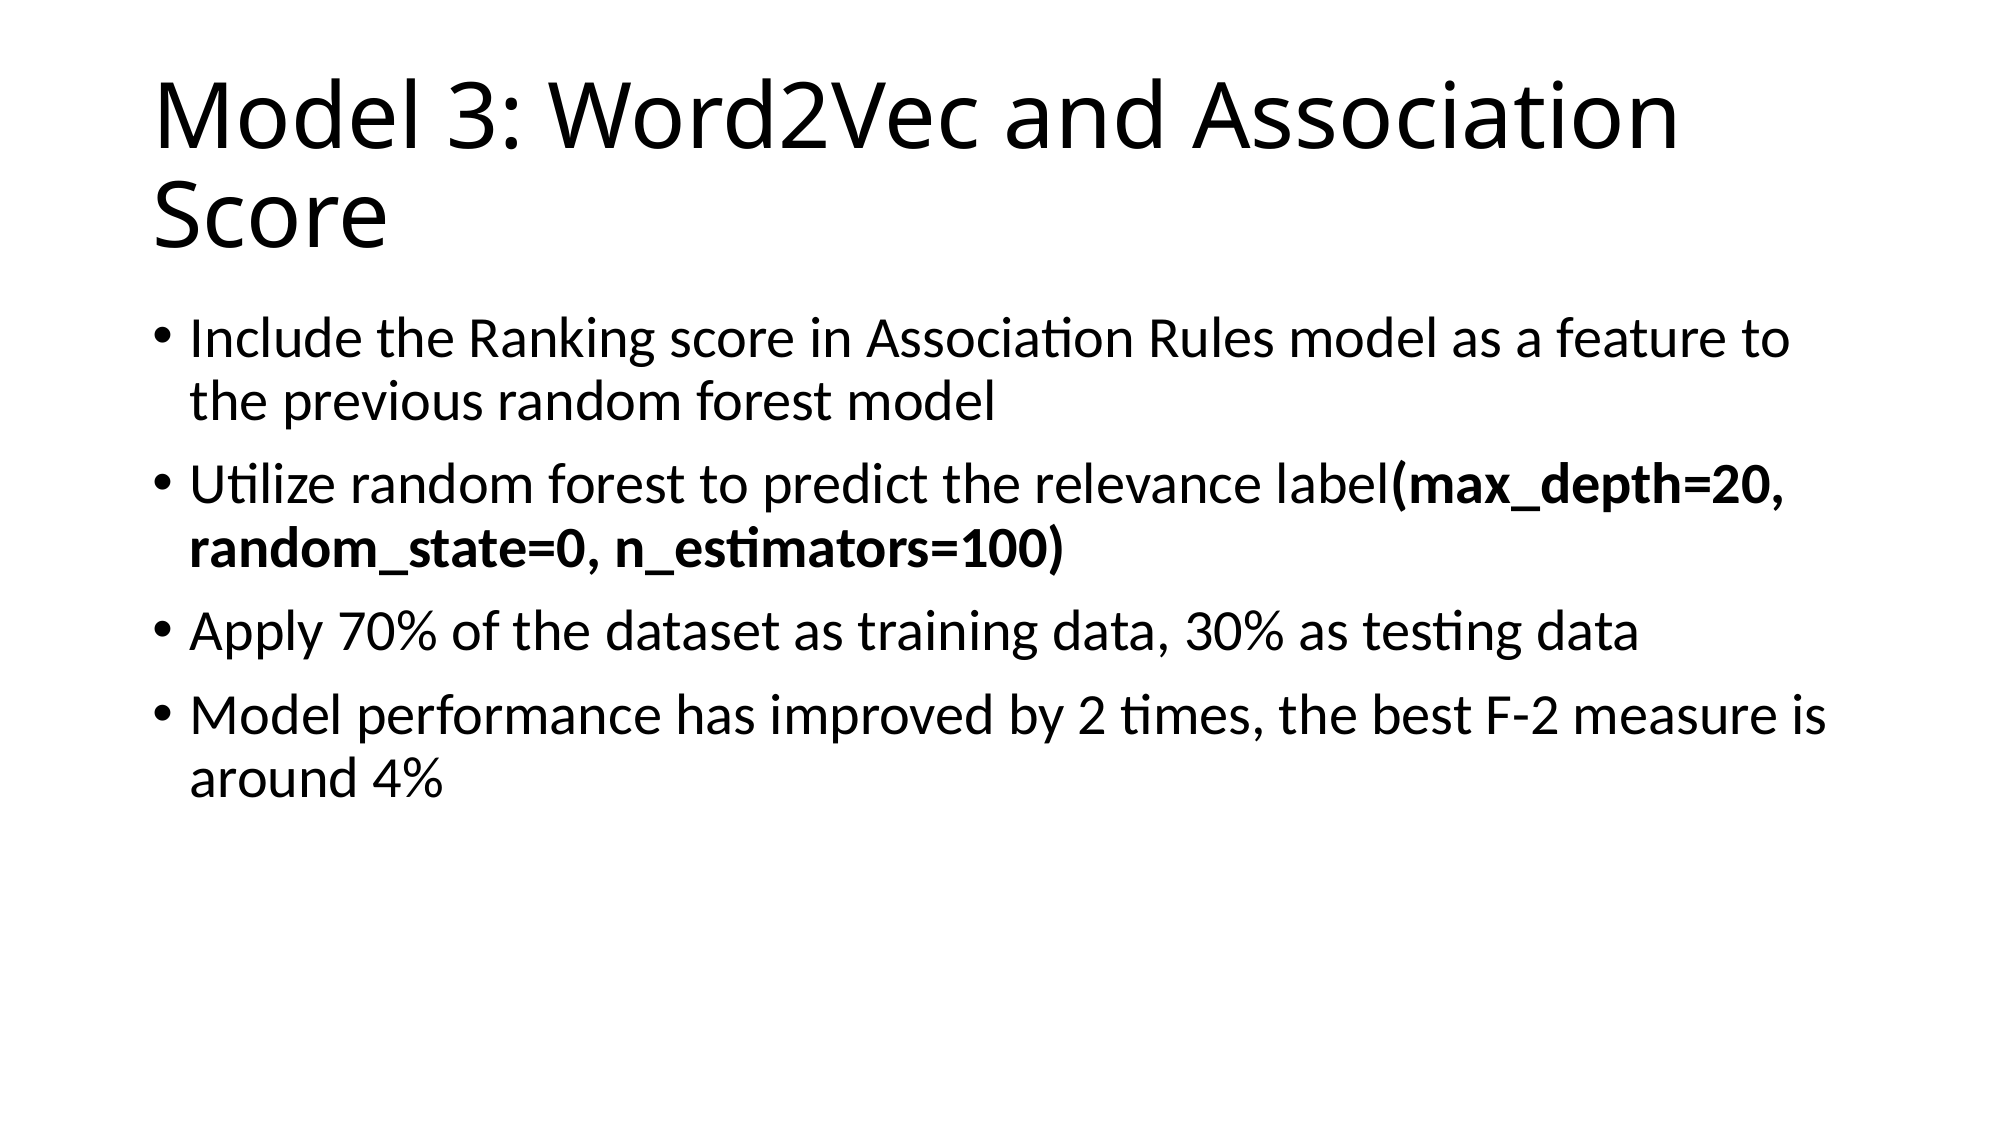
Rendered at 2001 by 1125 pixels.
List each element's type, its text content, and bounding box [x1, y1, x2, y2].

list Include the Ranking score in Association Rules model as a feature to the previous random forest model Utilize random forest to predict the relevance label(max_depth=20, random_state=0, n_estimators=100) Apply 70% of the dataset as training data, 30% as testing data Model performance has improved by 2 times, the best F-2 measure is around 4% [137, 299, 1863, 1014]
title Model 3: Word2Vec and Association Score [137, 59, 1863, 278]
